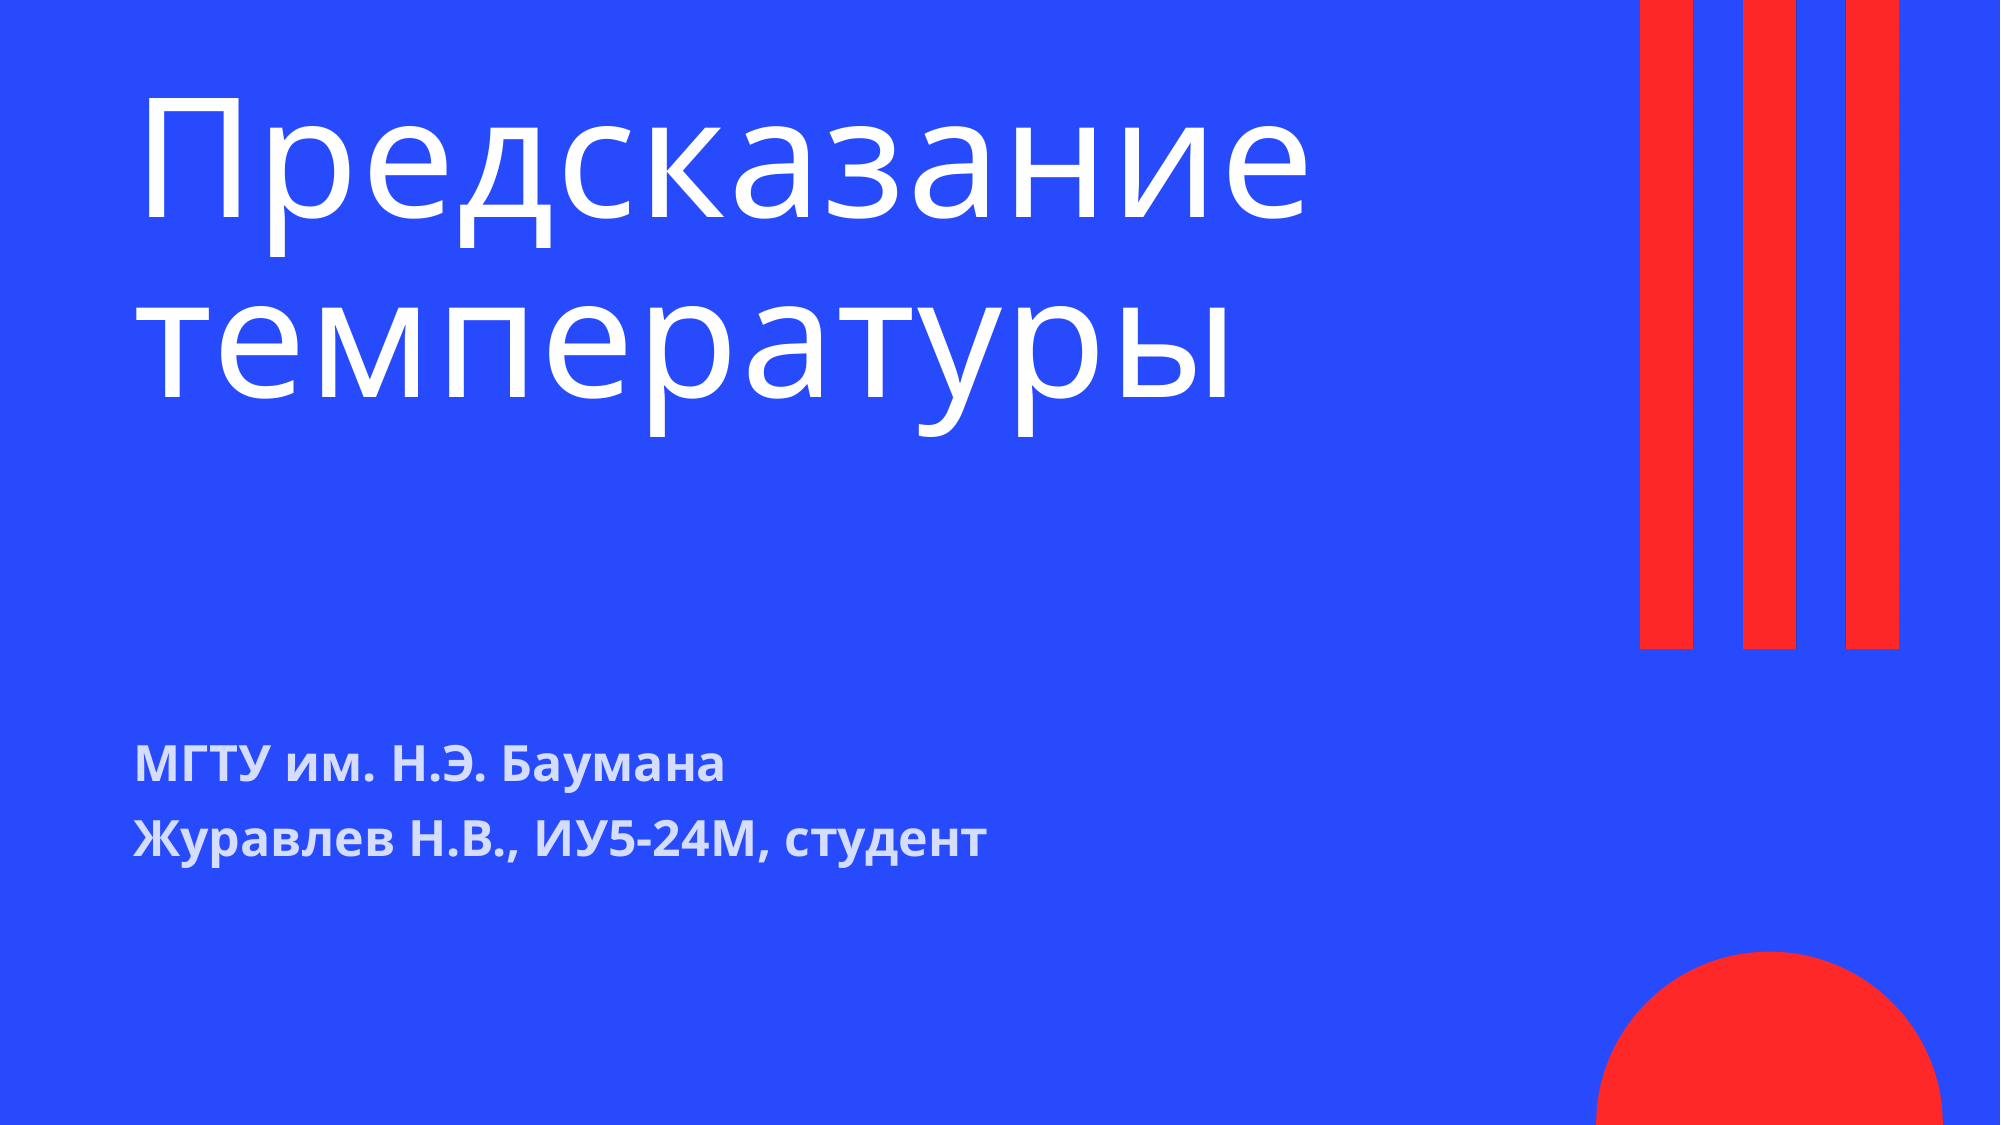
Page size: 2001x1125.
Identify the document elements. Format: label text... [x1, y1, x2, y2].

title Предсказание температуры [133, 100, 1589, 434]
picture [1640, 0, 1899, 649]
subtitle МГТУ им. Н.Э. Баумана Журавлев Н.В., ИУ5-24М, студент [133, 738, 1589, 975]
